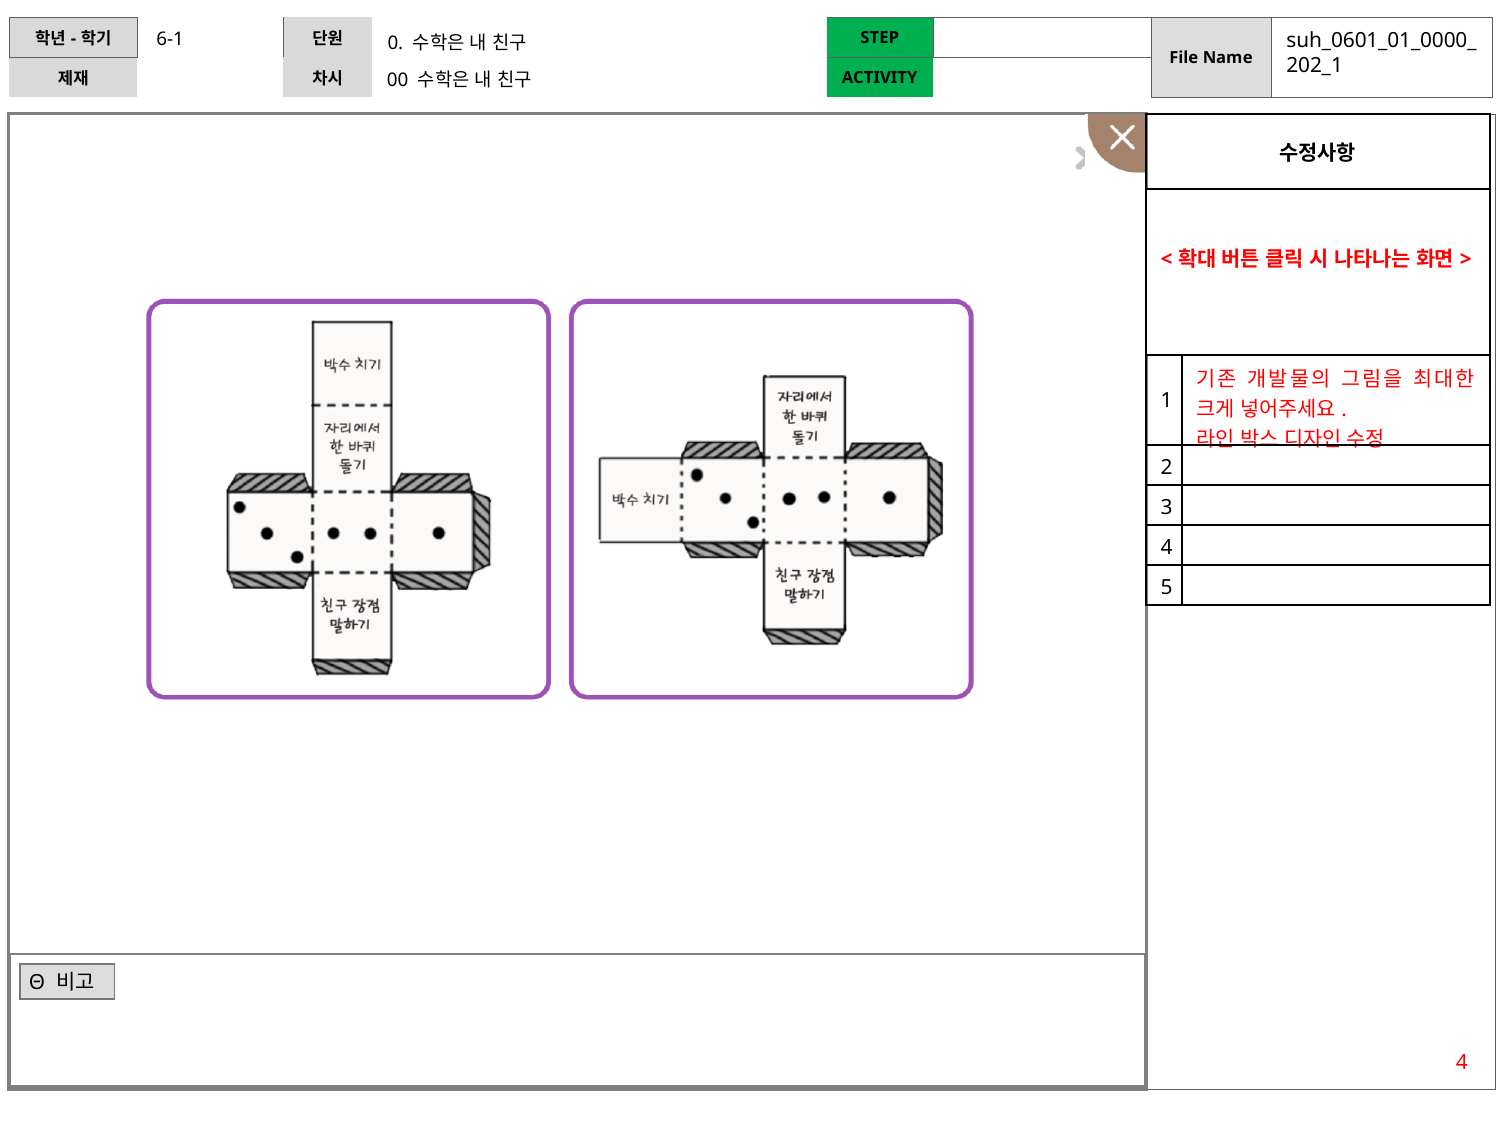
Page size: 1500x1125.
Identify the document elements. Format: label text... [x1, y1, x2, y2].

table_cell 기존 개발물의 그림을 최대한 크게 넣어주세요. 라인 박스 디자인 수정 [1183, 356, 1489, 444]
table_cell 3 [1147, 486, 1181, 524]
table_cell 5 [1147, 566, 1181, 604]
text_box [1491, 160, 1500, 251]
table_cell [1183, 566, 1489, 604]
table_cell [1183, 446, 1489, 484]
table_cell 1 [1147, 356, 1181, 444]
text_box suh_0601_01_0000_202_1 [1271, 18, 1500, 84]
table_cell 4 [1147, 526, 1181, 564]
table_cell 2 [1147, 446, 1181, 484]
table_cell [1183, 486, 1489, 524]
text_box 6-1 [141, 18, 284, 55]
picture [17, 113, 1145, 853]
text_box 0. 수학은 내 친구 [372, 23, 828, 48]
text_box 00 수학은 내 친구 [372, 60, 821, 96]
table_cell <확대 버튼 클릭 시 나타나는 화면> [1147, 190, 1489, 354]
table_header 수정사항 [1147, 115, 1489, 188]
table_cell [1183, 526, 1489, 564]
